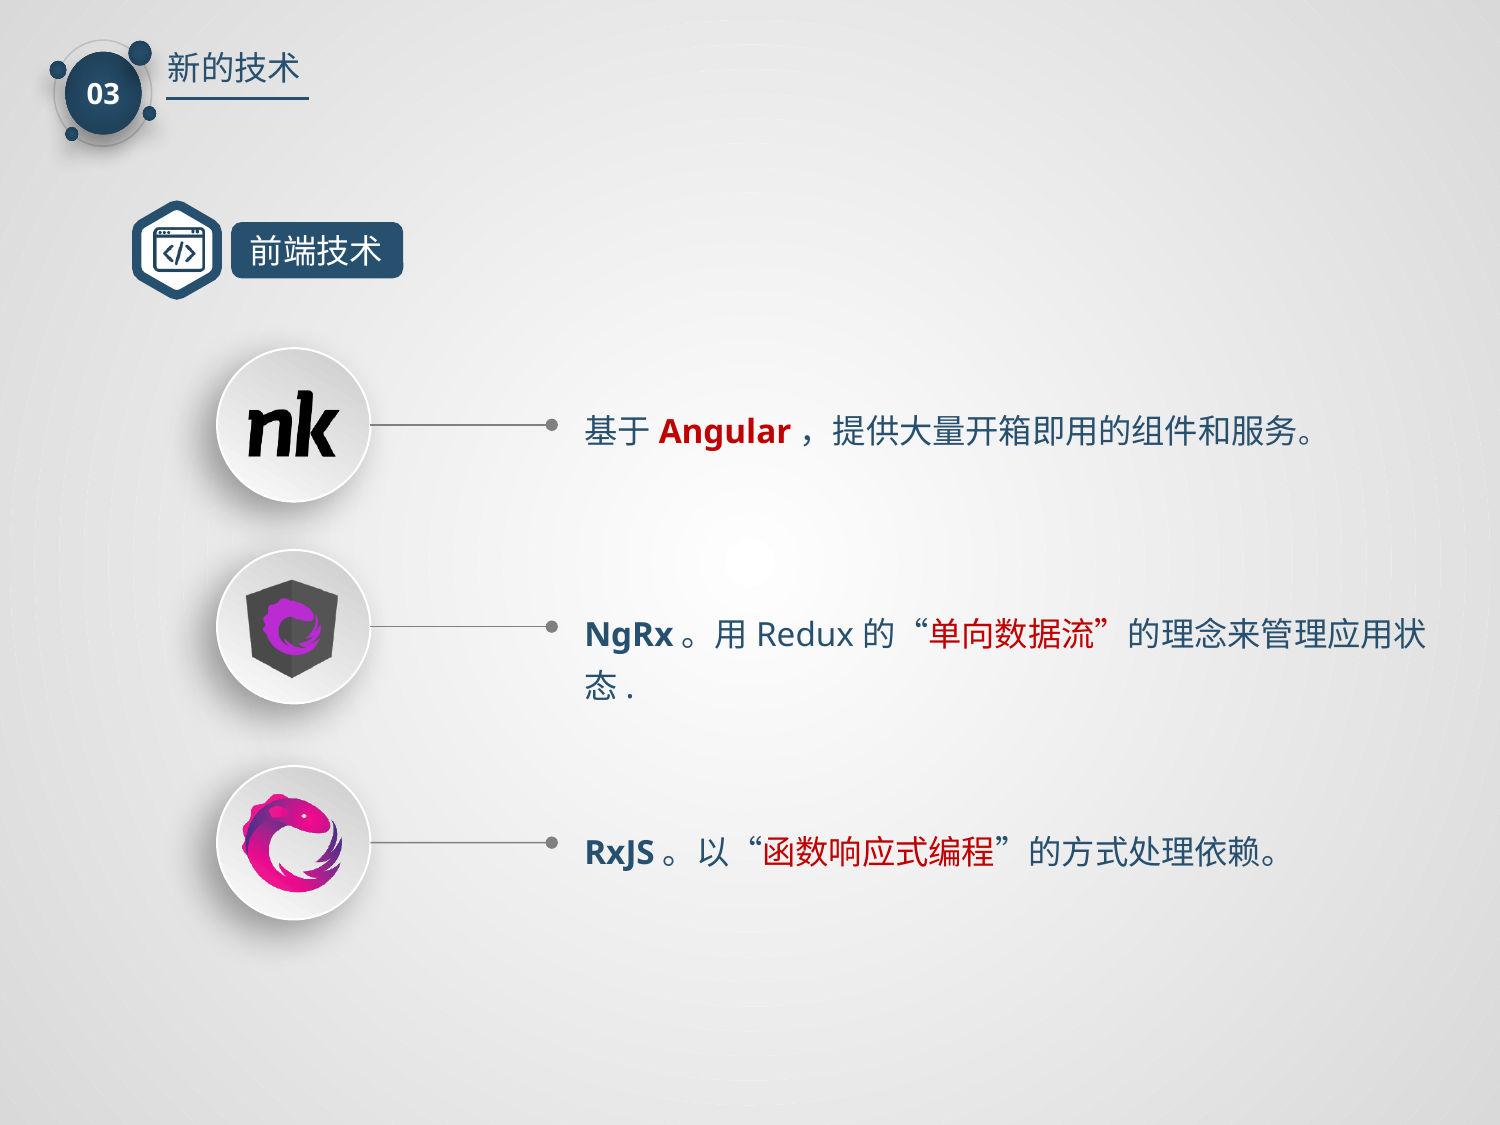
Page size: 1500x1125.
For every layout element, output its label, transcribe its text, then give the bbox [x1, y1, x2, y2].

text_box 基于Angular，提供大量开箱即用的组件和服务。 [569, 390, 1333, 458]
text_box 03 [71, 68, 136, 119]
picture [241, 578, 342, 679]
picture [241, 792, 342, 893]
text_box NgRx。用Redux的“单向数据流”的理念来管理应用状态. [569, 594, 1475, 713]
picture [153, 223, 205, 275]
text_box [136, 204, 402, 296]
text_box RxJS。以“函数响应式编程”的方式处理依赖。 [569, 811, 1333, 879]
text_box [216, 549, 552, 704]
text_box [216, 766, 552, 920]
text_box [216, 348, 552, 502]
text_box 新的技术 [153, 40, 433, 95]
